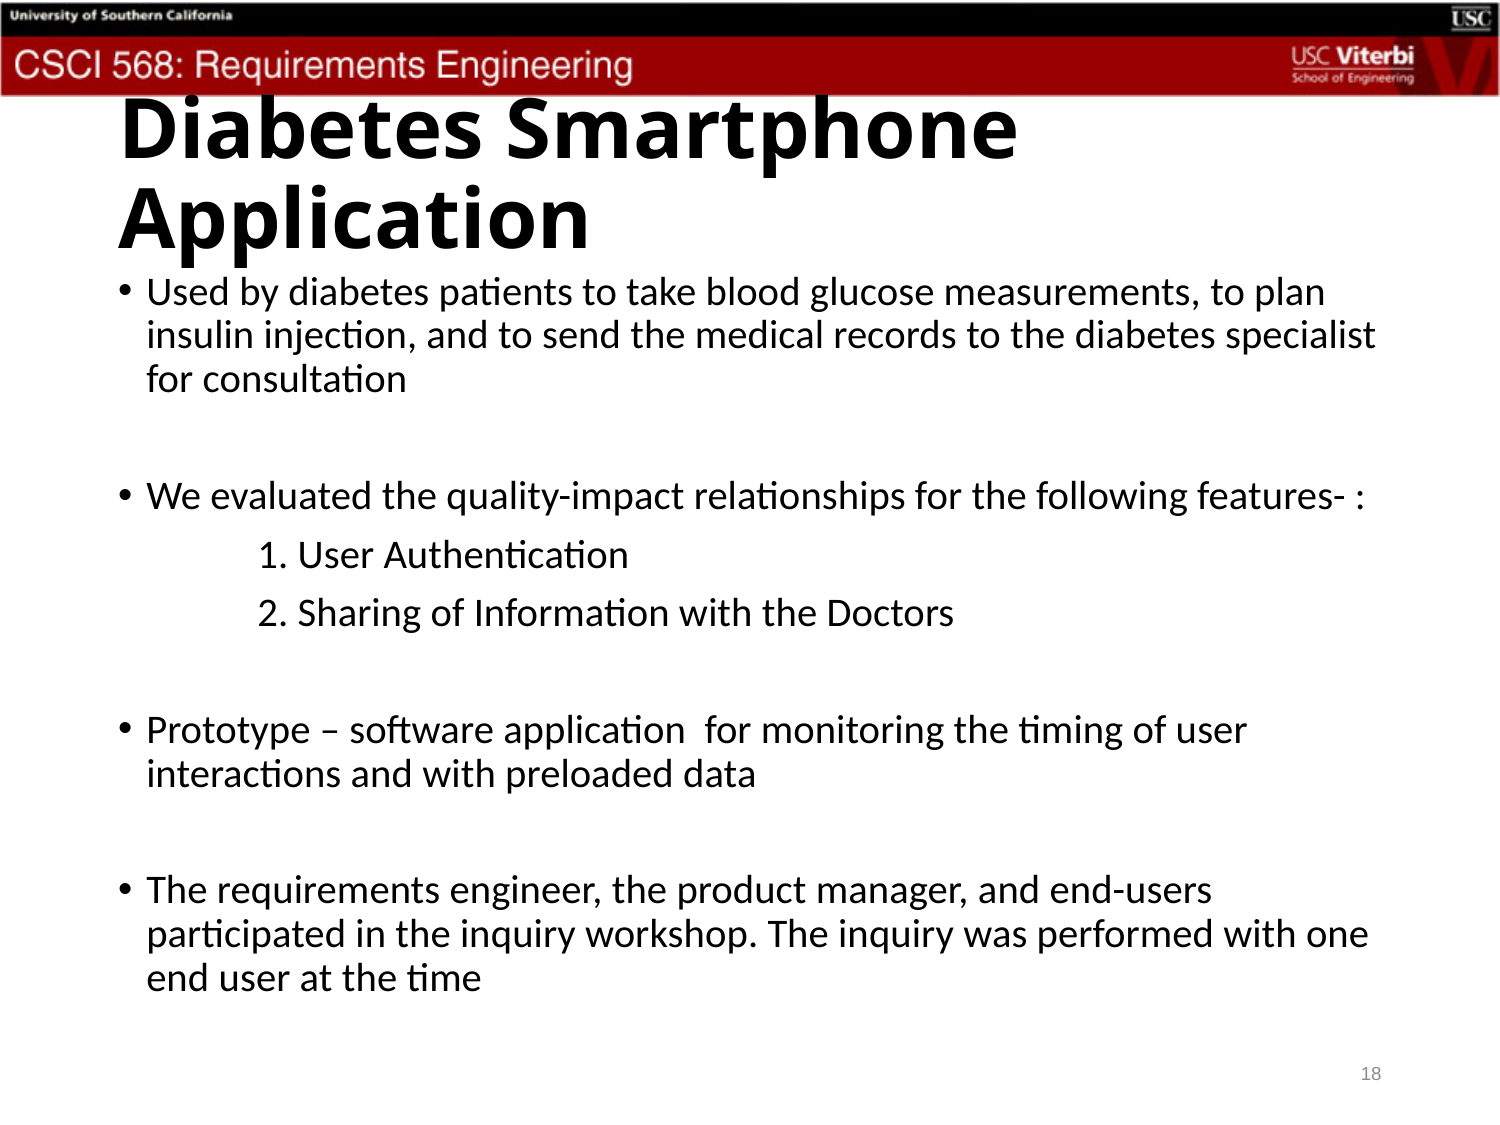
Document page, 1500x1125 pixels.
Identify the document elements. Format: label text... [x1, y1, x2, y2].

title Diabetes Smartphone Application [103, 115, 1397, 238]
list Used by diabetes patients to take blood glucose measurements, to plan insulin injection, and to send the medical records to the diabetes specialist for consultation We evaluated the quality-impact relationships for the following features- : 1. User Authentication 2. Sharing of Information with the Doctors Prototype – software application for monitoring the timing of user interactions and with preloaded data The requirements engineer, the product manager, and end-users participated in the inquiry workshop. The inquiry was performed with one end user at the time [103, 262, 1397, 1014]
picture [0, 2, 1500, 97]
slide_number 18 [1059, 1042, 1397, 1103]
